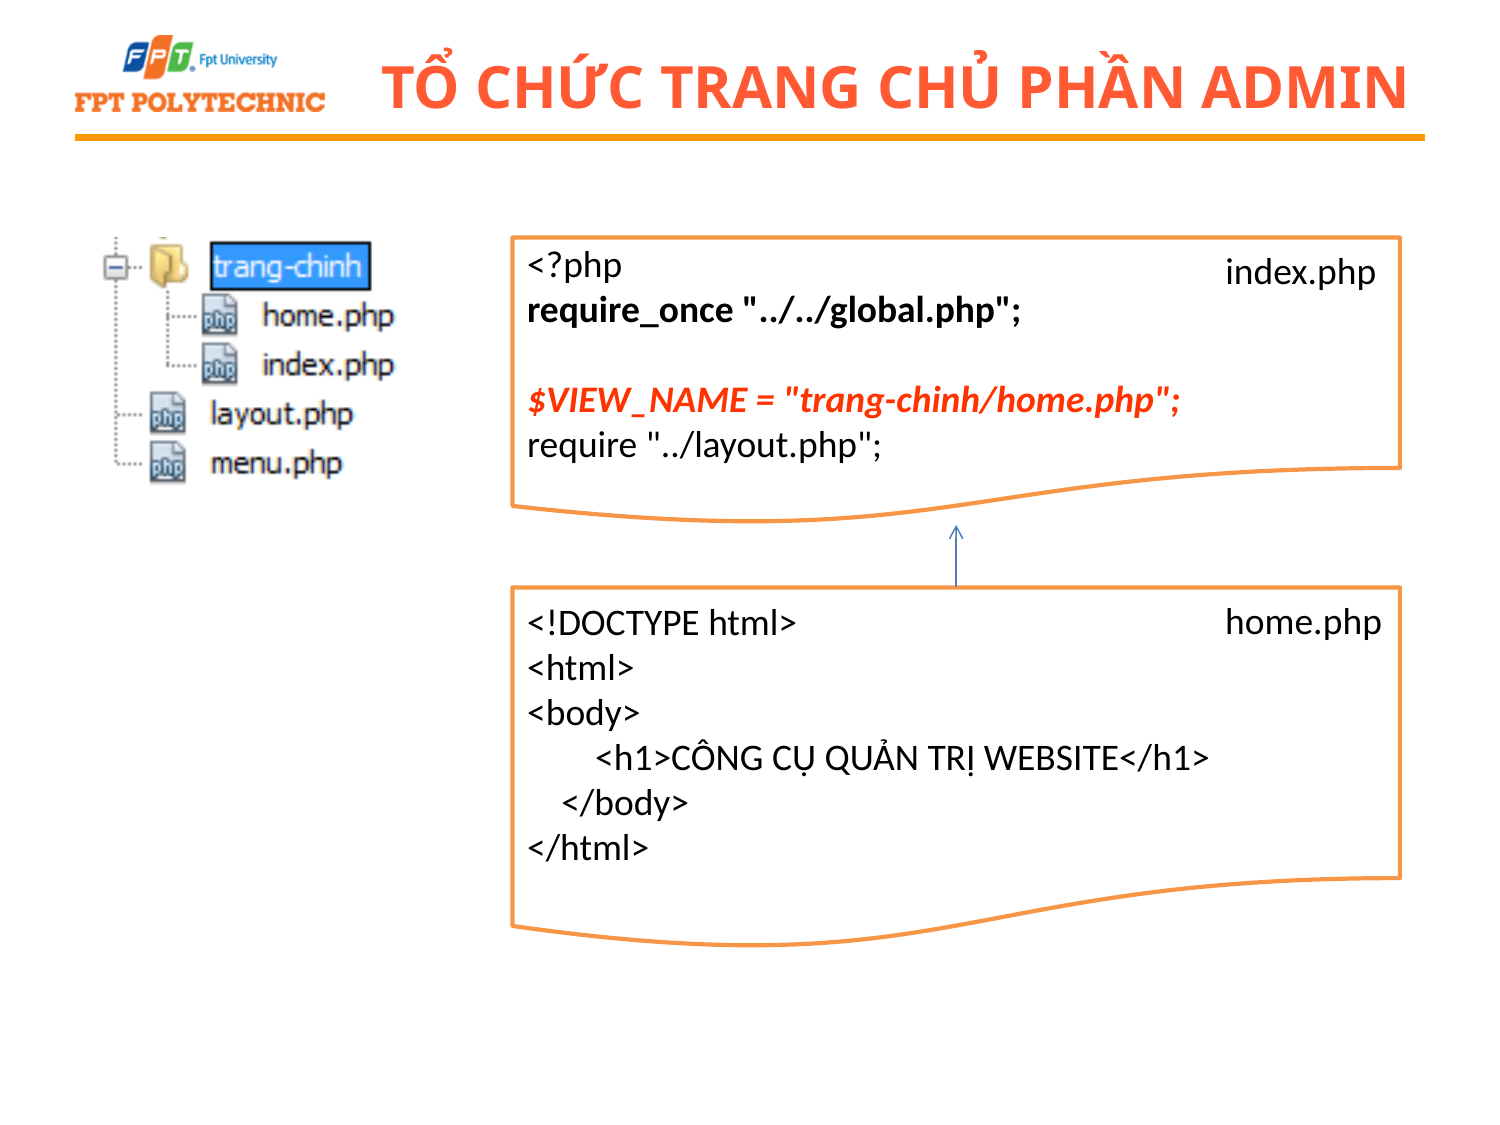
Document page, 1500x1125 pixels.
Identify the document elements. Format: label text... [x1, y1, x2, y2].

text_box <?php require_once "../../global.php"; $VIEW_NAME = "trang-chinh/home.php"; require "../layout.php"; [510, 235, 1402, 524]
text_box home.php [1210, 589, 1398, 650]
picture [75, 35, 325, 112]
title Tổ chức trang chủ phần admin [337, 45, 1425, 125]
text_box <!DOCTYPE html> <html> <body> <h1>CÔNG CỤ QUẢN TRỊ WEBSITE</h1> </body> </html> [510, 585, 1402, 948]
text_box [99, 237, 413, 488]
text_box index.php [1210, 239, 1392, 300]
